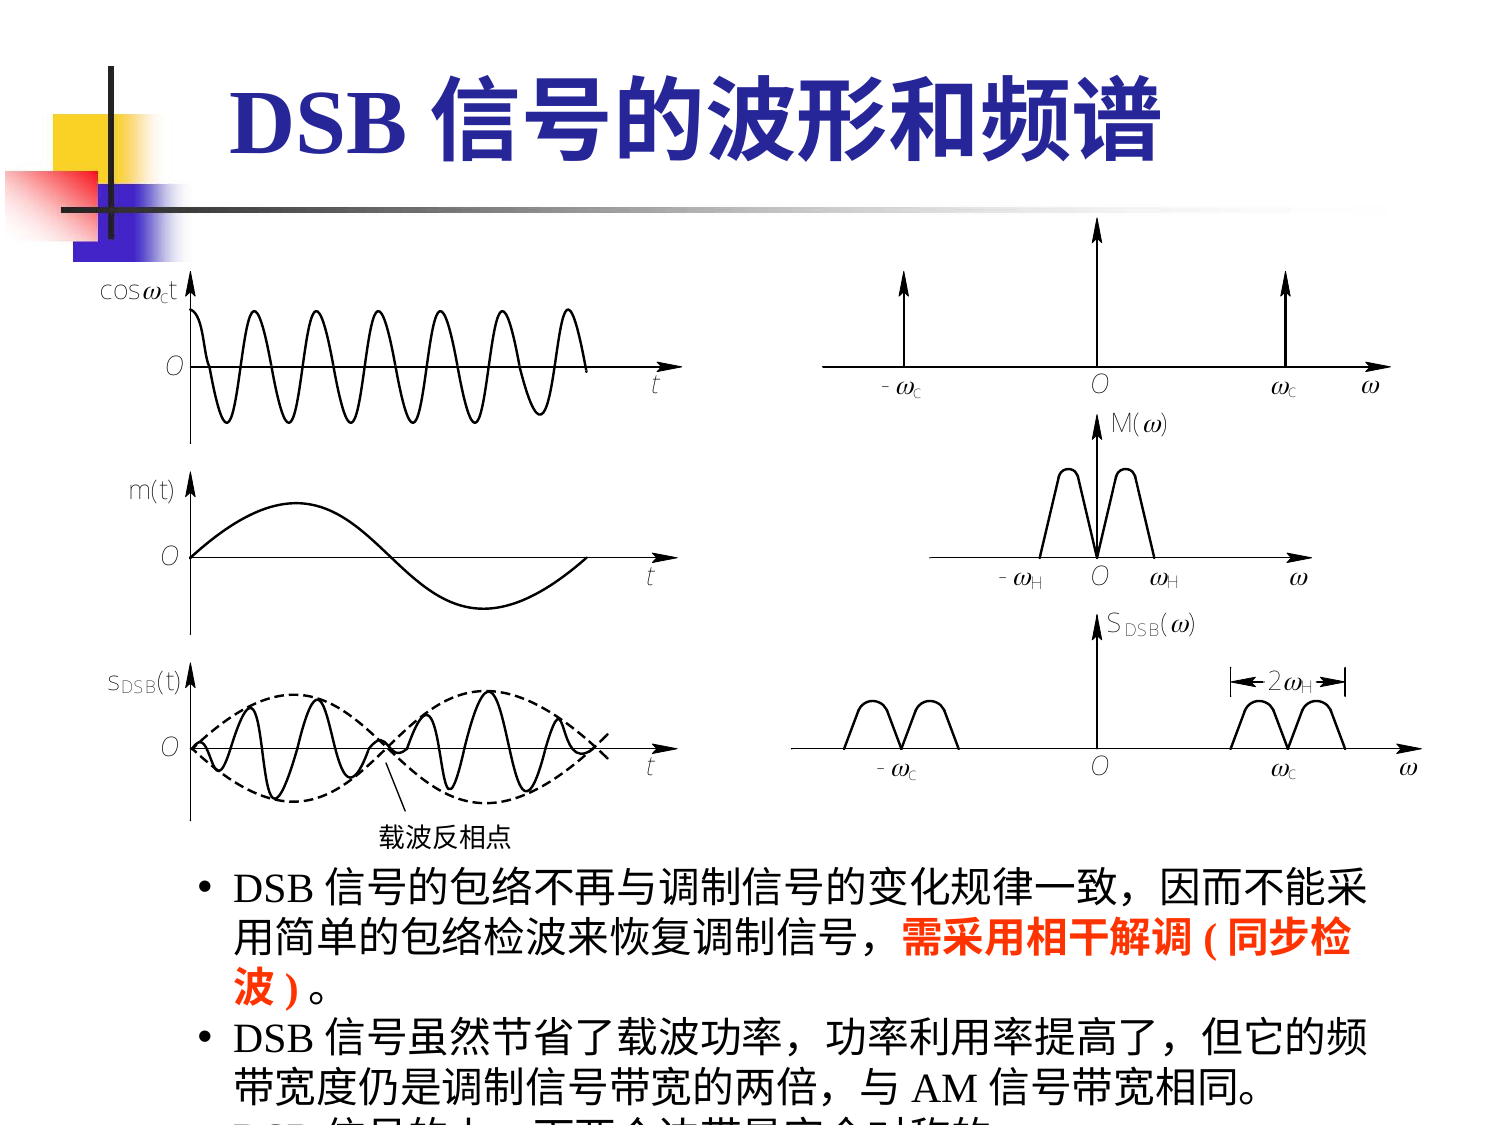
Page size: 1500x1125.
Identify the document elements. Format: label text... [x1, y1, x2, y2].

text_box DSB信号的包络不再与调制信号的变化规律一致，因而不能采用简单的包络检波来恢复调制信号，需采用相干解调(同步检波)。 DSB信号虽然节省了载波功率，功率利用率提高了，但它的频带宽度仍是调制信号带宽的两倍，与AM信号带宽相同。 DSB信号的上、下两个边带是完全对称的。 [182, 886, 1424, 1125]
text_box DSB信号的波形和频谱 [135, 60, 1258, 173]
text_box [62, 212, 1451, 877]
picture [5, 66, 1413, 262]
